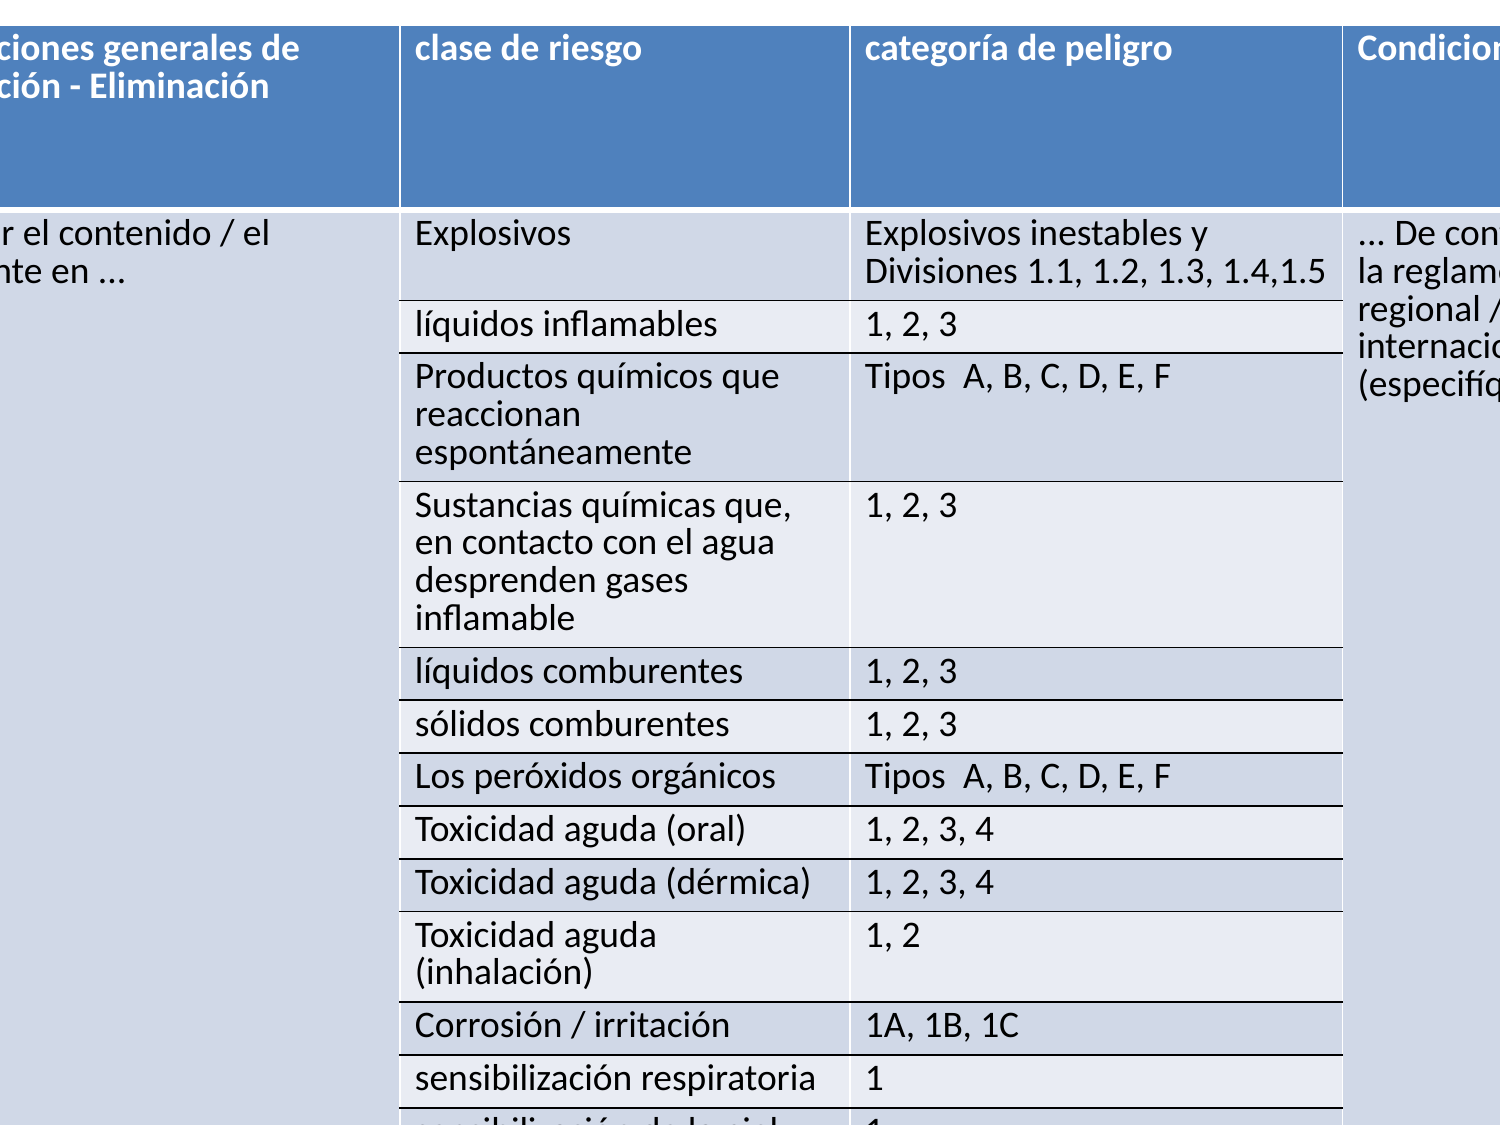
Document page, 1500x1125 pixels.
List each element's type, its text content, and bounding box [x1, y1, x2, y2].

table_cell Tipos A, B, C, D, E, F [851, 754, 1342, 805]
table_cell 1, 2, 3, 4 [851, 807, 1342, 858]
table_cell Explosivos [401, 213, 849, 300]
table_cell Los peróxidos orgánicos [401, 754, 849, 805]
table_cell 1 [851, 1109, 1342, 1125]
table_cell sensibilización de la piel [401, 1109, 849, 1125]
table_cell sólidos comburentes [401, 701, 849, 752]
table_cell líquidos inflamables [401, 301, 849, 352]
table_cell 1, 2 [851, 912, 1342, 1001]
table_cell Eliminar el contenido / el recipiente en ... [0, 213, 399, 1125]
table_header Condiciones para el uso [1343, 26, 1500, 207]
table_cell Corrosión / irritación [401, 1003, 849, 1054]
table_header categoría de peligro [851, 26, 1342, 207]
table_cell Sustancias químicas que, en contacto con el agua desprenden gases inflamable [401, 482, 849, 647]
table_cell Toxicidad aguda (dérmica) [401, 860, 849, 911]
table_cell Tipos A, B, C, D, E, F [851, 354, 1342, 481]
table_cell 1, 2, 3, 4 [851, 860, 1342, 911]
table_header Afirmaciones generales de precaución - Eliminación [0, 26, 399, 207]
table_cell Toxicidad aguda (oral) [401, 807, 849, 858]
table_cell Explosivos inestables y Divisiones 1.1, 1.2, 1.3, 1.4,1.5 [851, 213, 1342, 300]
table_cell Productos químicos que reaccionan espontáneamente [401, 354, 849, 481]
table_cell 1, 2, 3 [851, 482, 1342, 647]
table_cell 1, 2, 3 [851, 301, 1342, 352]
table_cell 1A, 1B, 1C [851, 1003, 1342, 1054]
table_cell 1, 2, 3 [851, 701, 1342, 752]
table_cell 1, 2, 3 [851, 648, 1342, 699]
table_cell Toxicidad aguda (inhalación) [401, 912, 849, 1001]
table_header clase de riesgo [401, 26, 849, 207]
table_cell 1 [851, 1056, 1342, 1107]
table_cell ... De conformidad con la reglamentación local / regional / nacional / internacional (especifíquese). [1343, 213, 1500, 1125]
table_cell sensibilización respiratoria [401, 1056, 849, 1107]
table_cell líquidos comburentes [401, 648, 849, 699]
